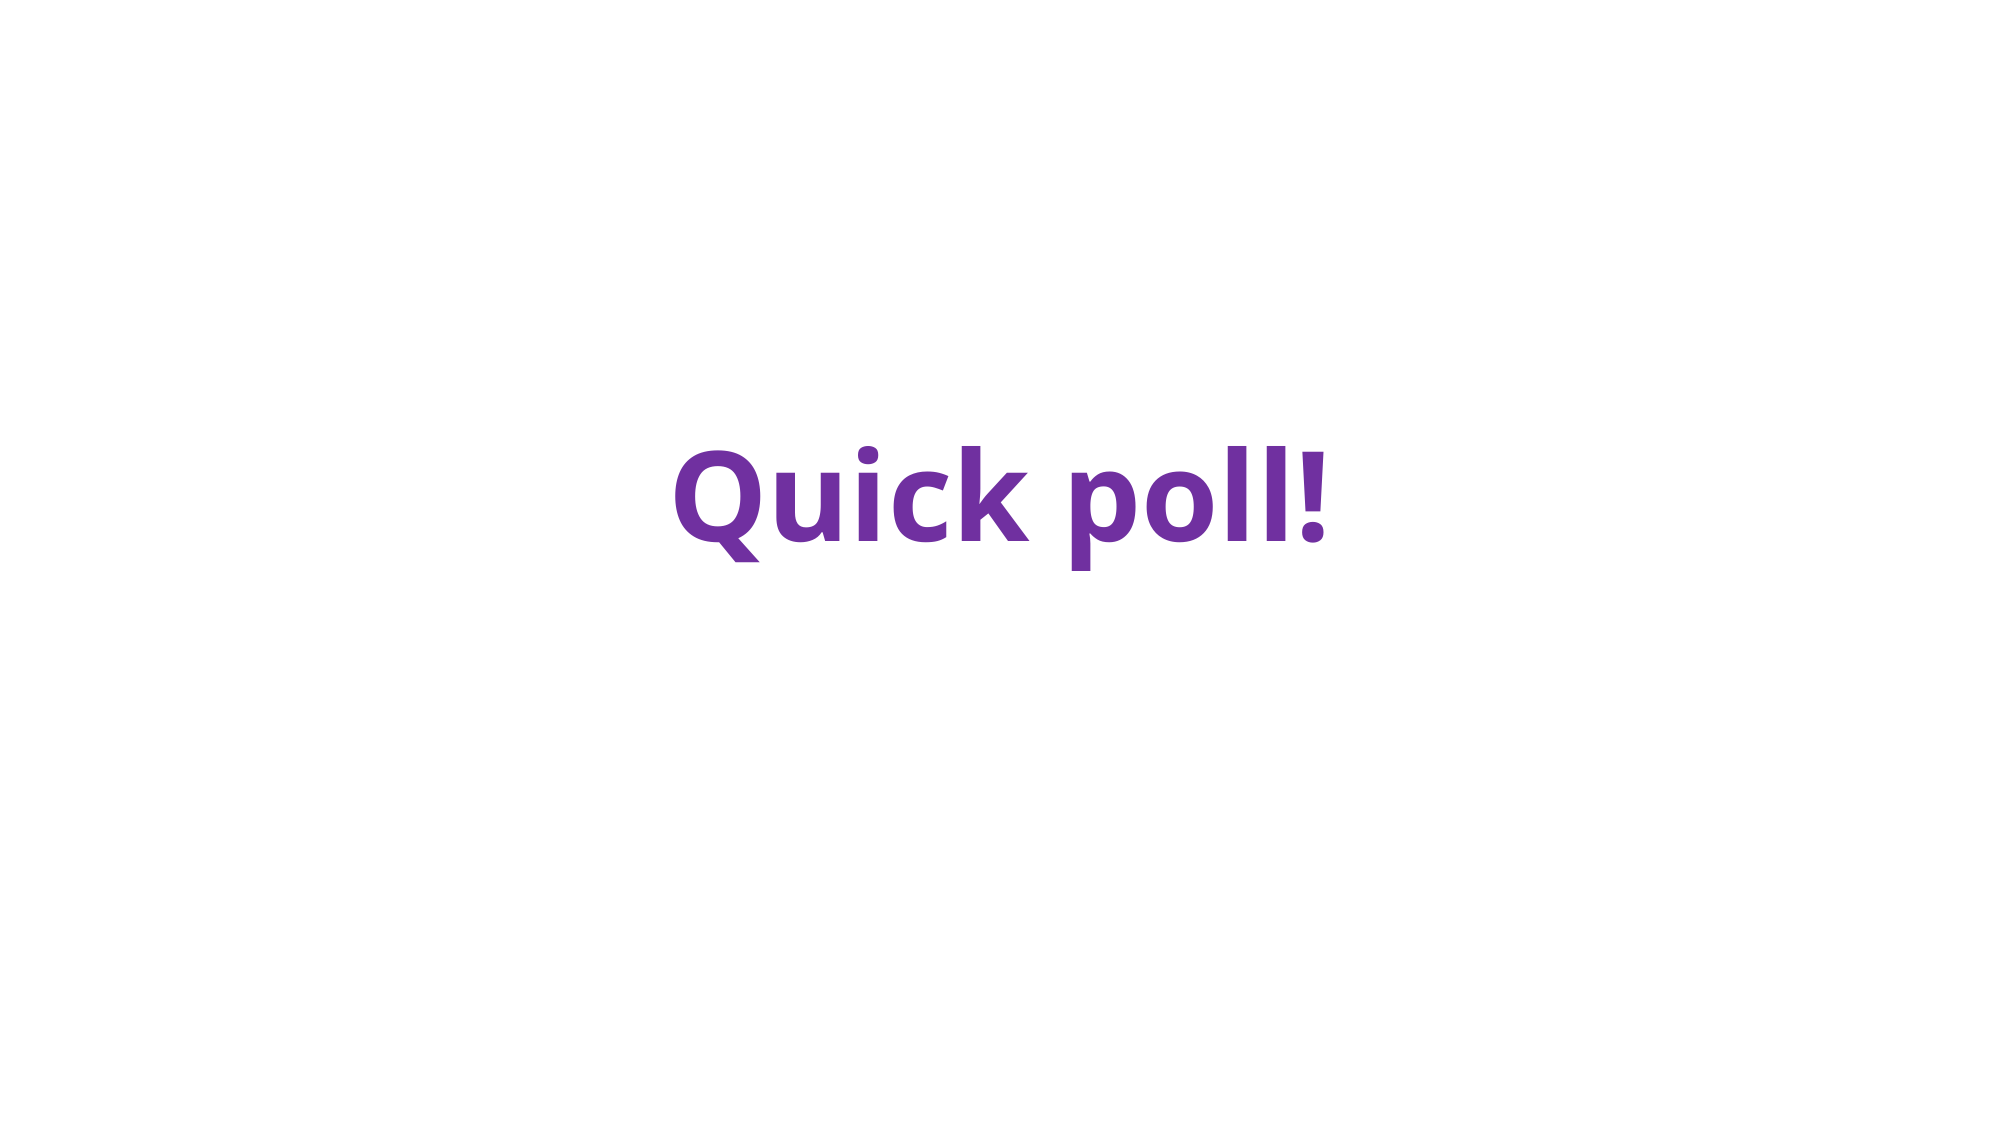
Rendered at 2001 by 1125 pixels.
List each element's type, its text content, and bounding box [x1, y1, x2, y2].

title Quick poll! [249, 184, 1750, 576]
